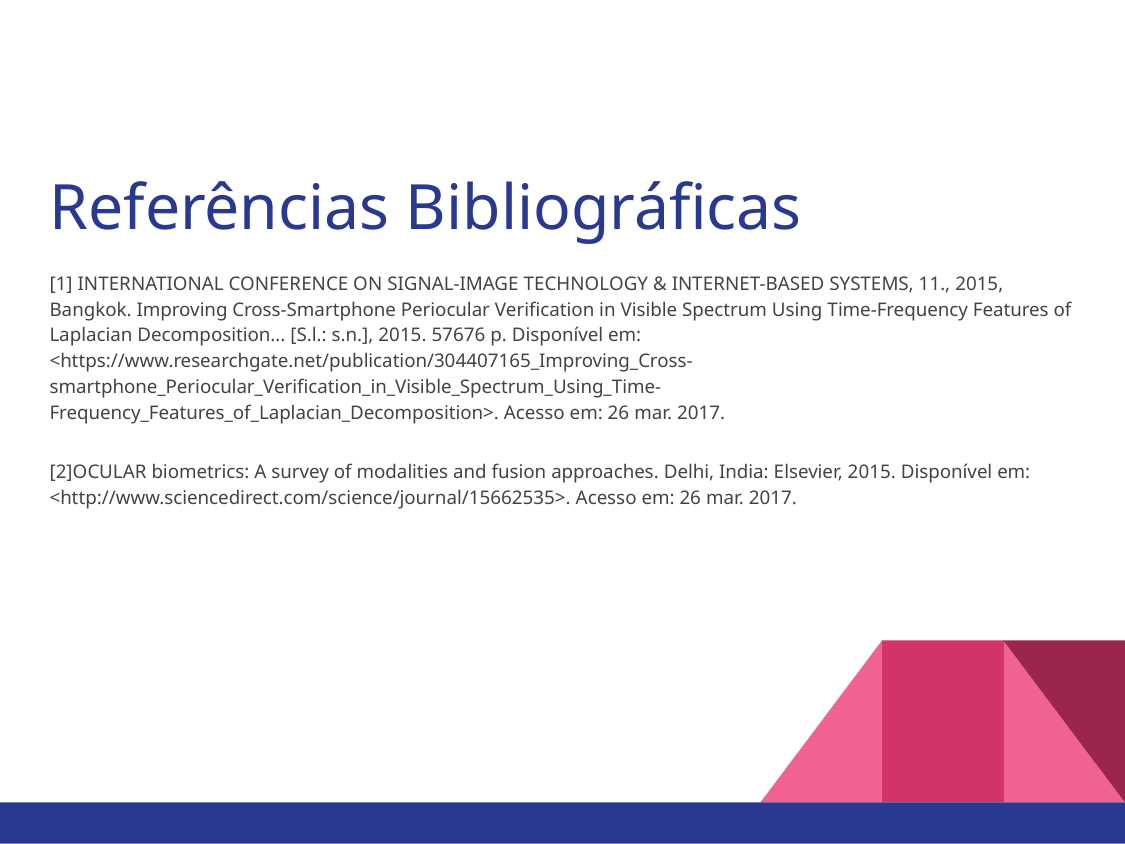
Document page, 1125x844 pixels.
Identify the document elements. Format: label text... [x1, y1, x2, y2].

list [1] INTERNATIONAL CONFERENCE ON SIGNAL-IMAGE TECHNOLOGY & INTERNET-BASED SYSTEMS, 11., 2015, Bangkok. Improving Cross-Smartphone Periocular Verification in Visible Spectrum Using Time-Frequency Features of Laplacian Decomposition... [S.l.: s.n.], 2015. 57676 p. Disponível em: <https://www.researchgate.net/publication/304407165_Improving_Cross-smartphone_Periocular_Verification_in_Visible_Spectrum_Using_Time-Frequency_Features_of_Laplacian_Decomposition>. Acesso em: 26 mar. 2017. [2]OCULAR biometrics: A survey of modalities and fusion approaches. Delhi, India: Elsevier, 2015. Disponível em: <http://www.sciencedirect.com/science/journal/15662535>. Acesso em: 26 mar. 2017. [38, 256, 1087, 668]
title Referências Bibliográficas [38, 155, 1087, 231]
